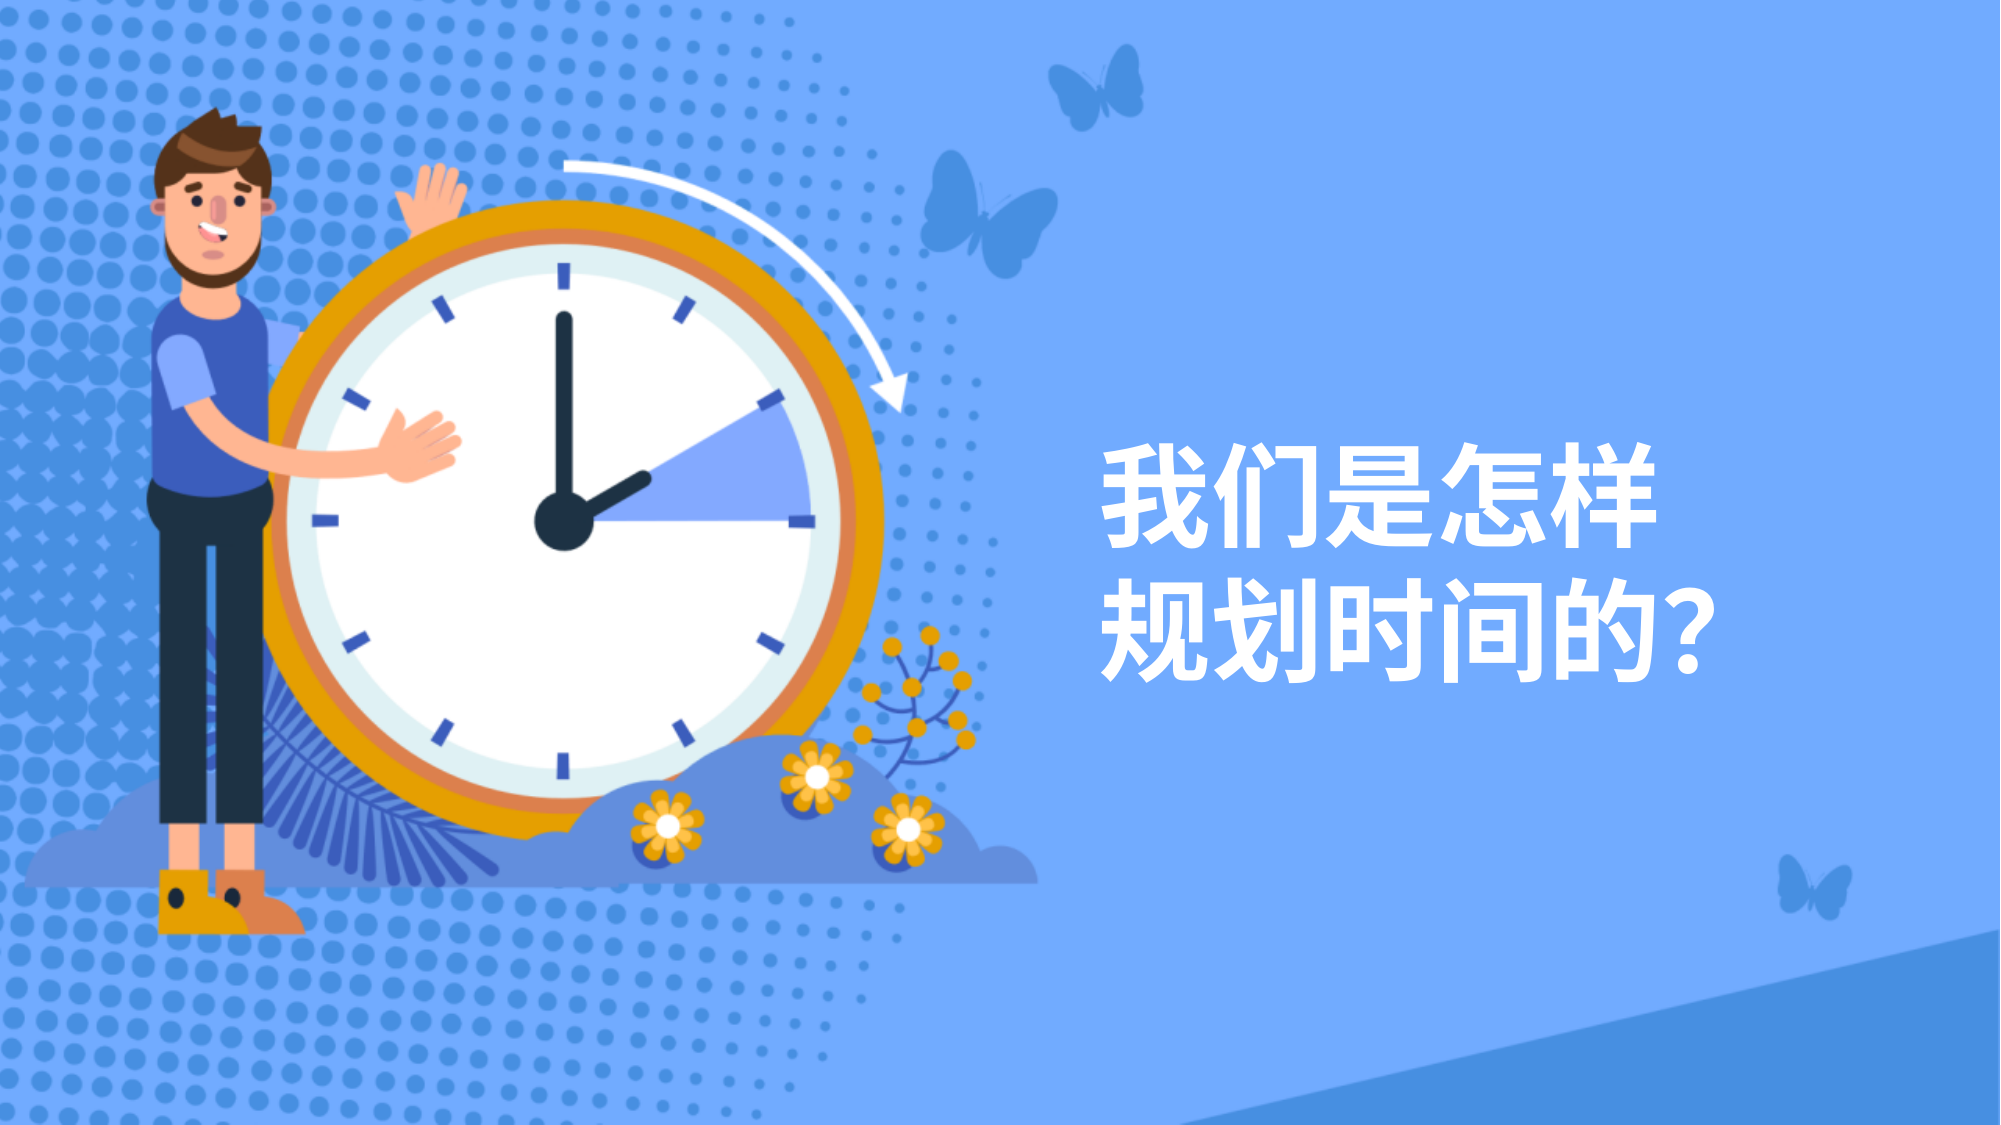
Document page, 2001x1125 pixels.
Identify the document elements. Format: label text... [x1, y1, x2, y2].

picture [0, 0, 2000, 1125]
text_box 我们是怎样 规划时间的？ [1084, 418, 1903, 704]
